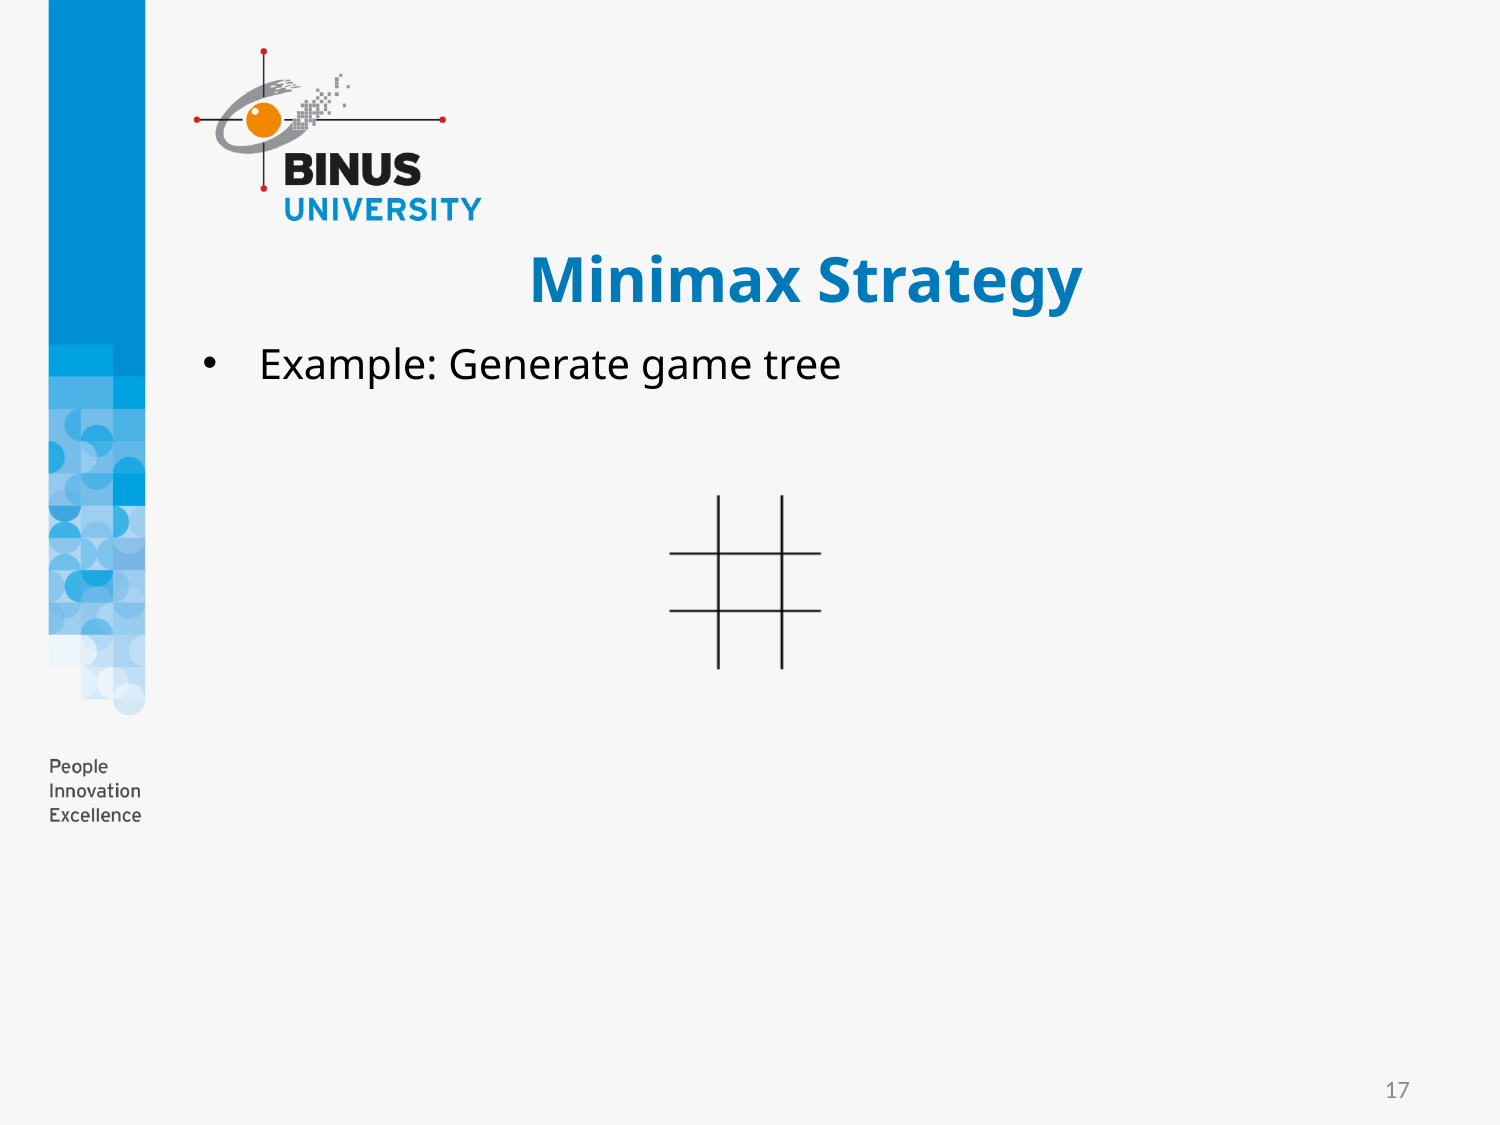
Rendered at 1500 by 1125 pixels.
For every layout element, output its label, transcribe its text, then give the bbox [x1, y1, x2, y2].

title Minimax Strategy [187, 224, 1425, 329]
list Example: Generate game tree [187, 329, 1436, 1062]
slide_number 17 [1074, 1062, 1425, 1119]
picture [624, 474, 938, 701]
picture [0, 0, 1500, 845]
